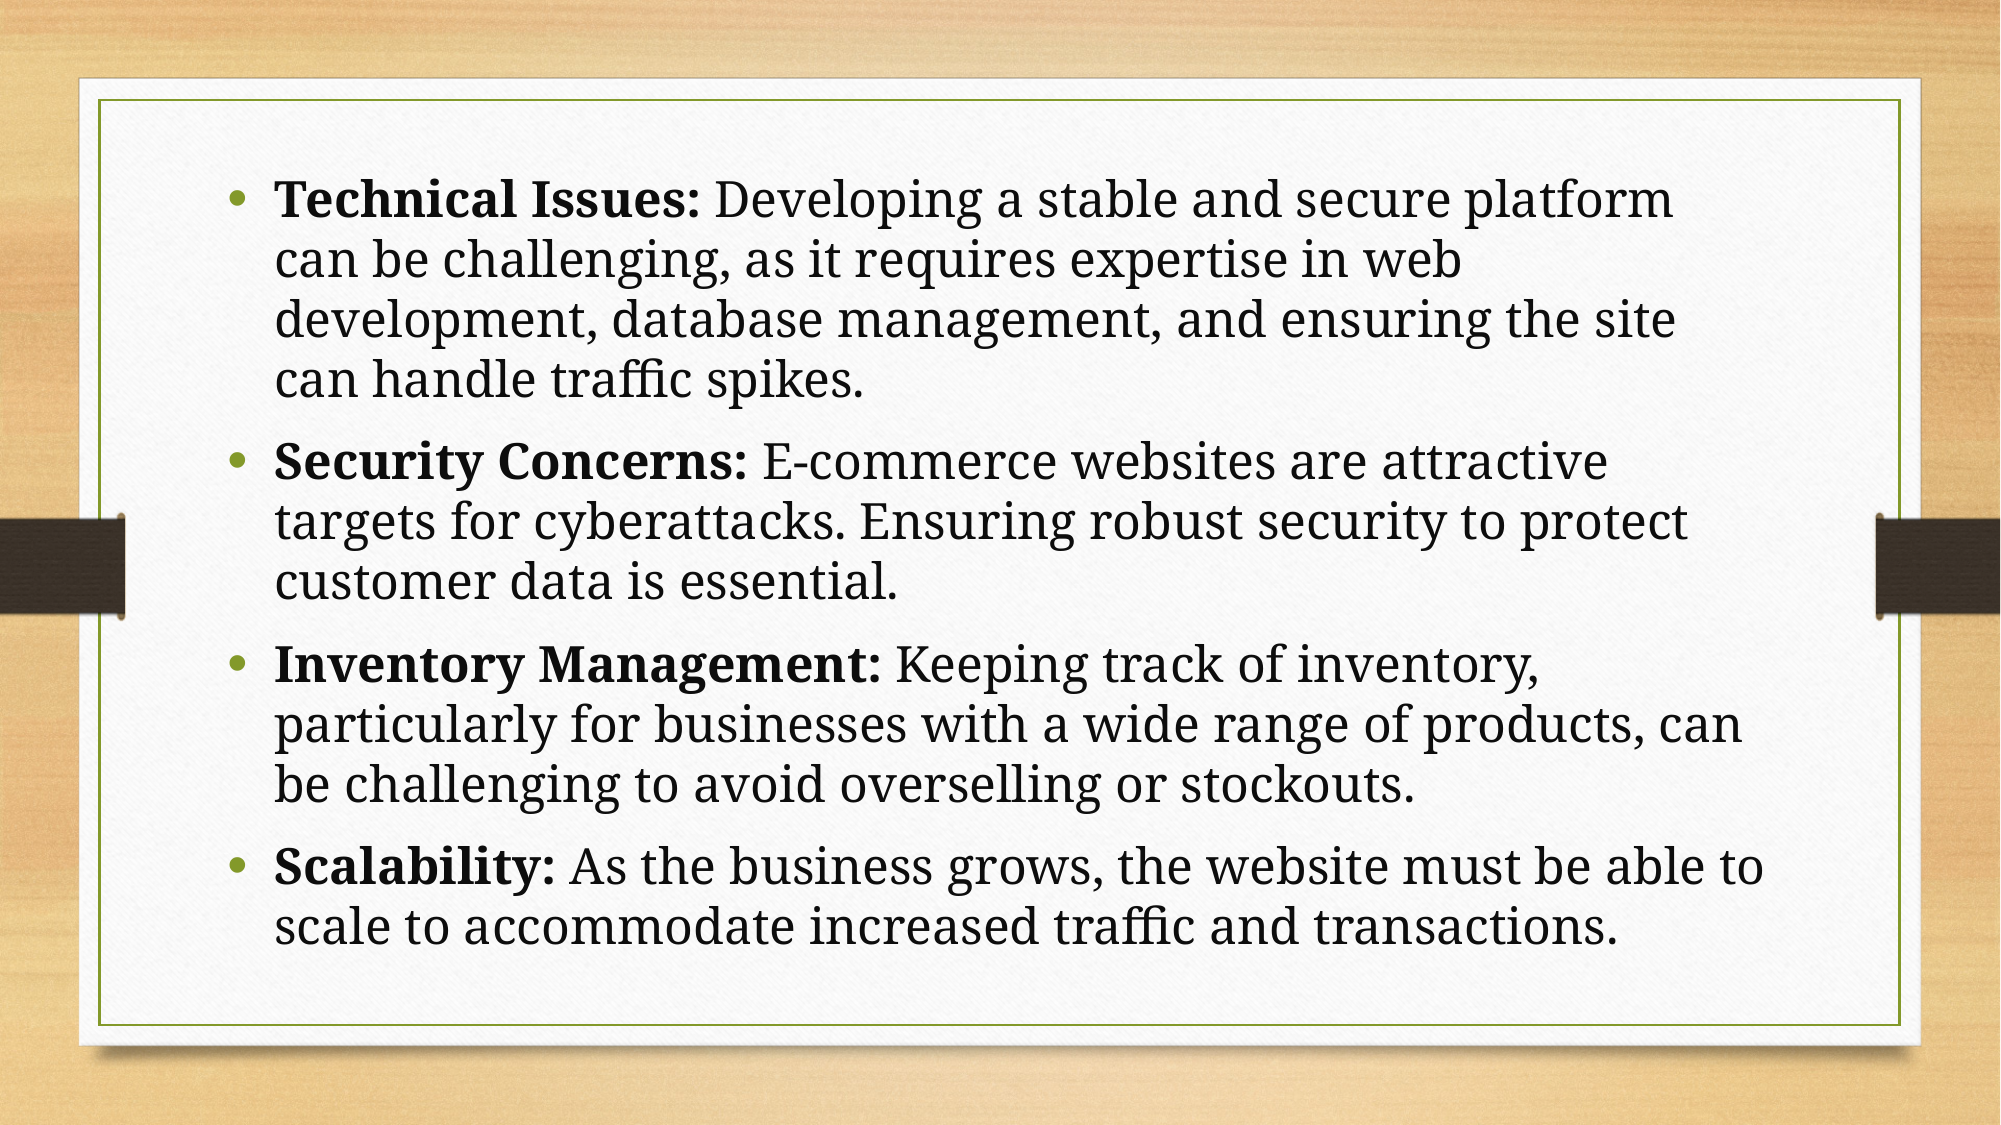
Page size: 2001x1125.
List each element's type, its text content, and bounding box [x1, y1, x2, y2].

list Technical Issues: Developing a stable and secure platform can be challenging, as it requires expertise in web development, database management, and ensuring the site can handle traffic spikes. Security Concerns: E-commerce websites are attractive targets for cyberattacks. Ensuring robust security to protect customer data is essential. Inventory Management: Keeping track of inventory, particularly for businesses with a wide range of products, can be challenging to avoid overselling or stockouts. Scalability: As the business grows, the website must be able to scale to accommodate increased traffic and transactions. [212, 159, 1788, 964]
picture [0, 0, 2001, 1125]
